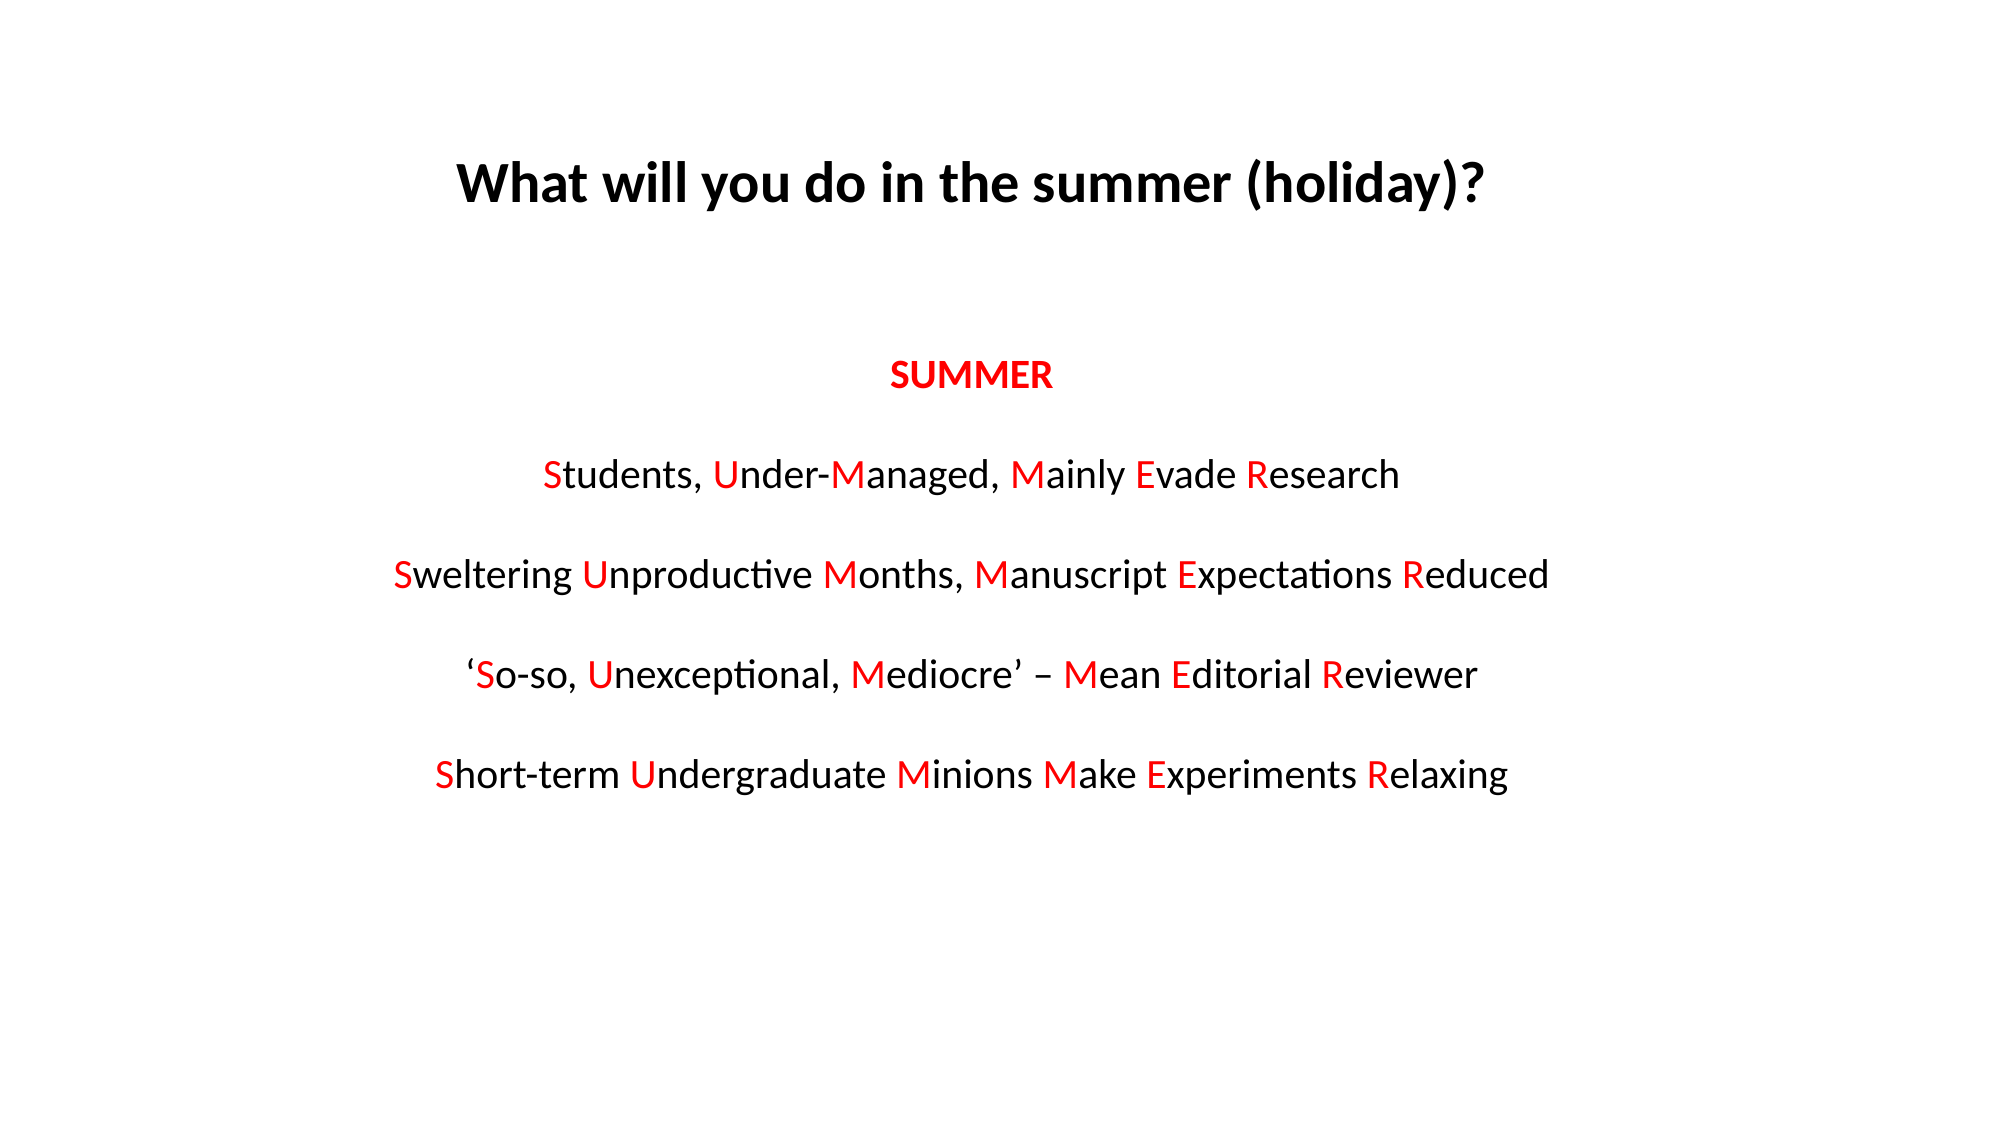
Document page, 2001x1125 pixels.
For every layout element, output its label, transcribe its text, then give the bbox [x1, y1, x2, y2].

text_box SUMMER Students, Under-Managed, Mainly Evade Research Sweltering Unproductive Months, Manuscript Expectations Reduced ‘So-so, Unexceptional, Mediocre’ – Mean Editorial Reviewer Short-term Undergraduate Minions Make Experiments Relaxing [379, 338, 1565, 804]
text_box What will you do in the summer (holiday)? [274, 136, 1670, 222]
